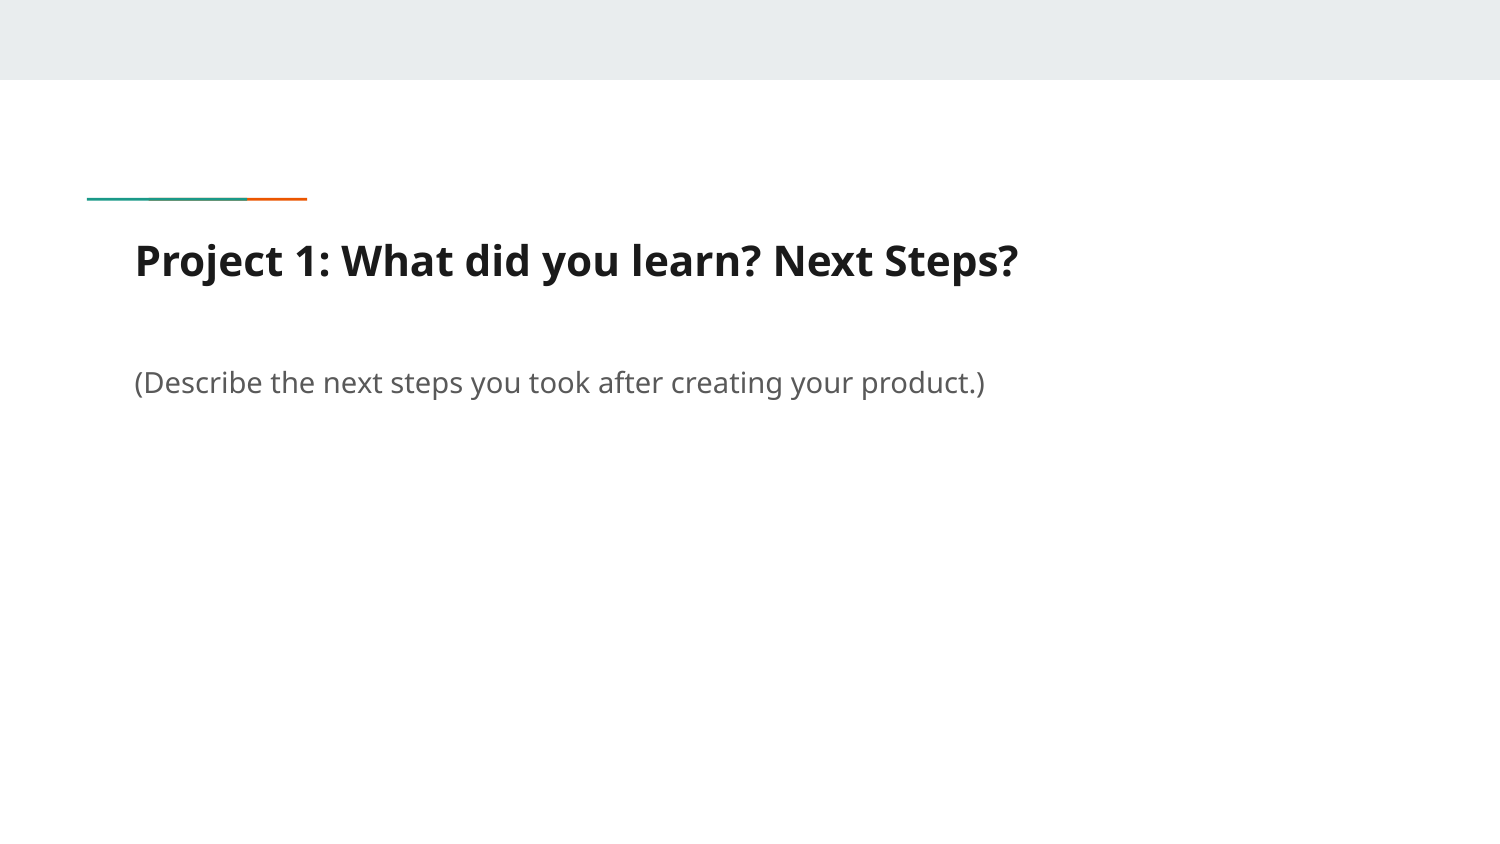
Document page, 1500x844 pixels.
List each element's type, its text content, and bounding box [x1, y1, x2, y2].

title Project 1: What did you learn? Next Steps? [119, 216, 1381, 305]
list (Describe the next steps you took after creating your product.) [119, 341, 1381, 712]
